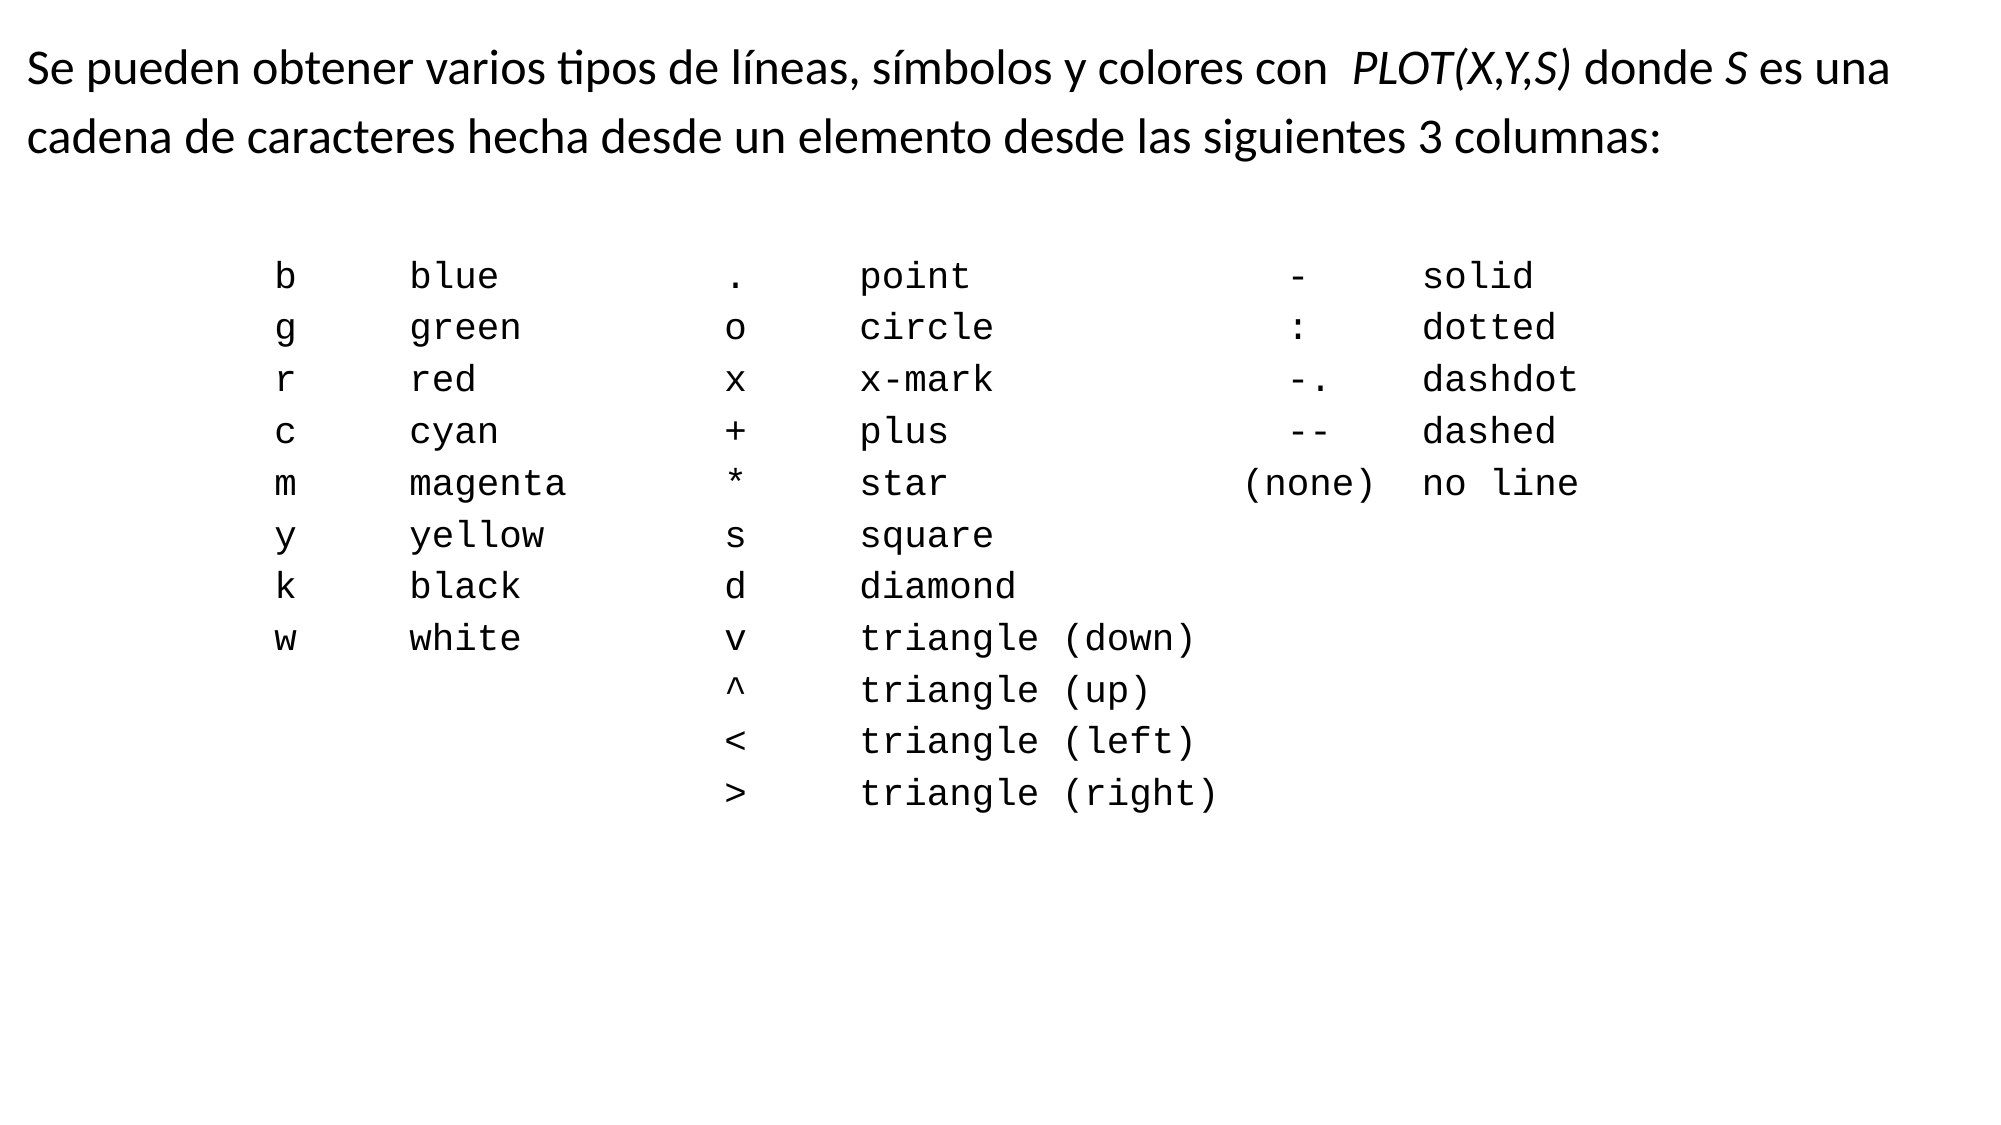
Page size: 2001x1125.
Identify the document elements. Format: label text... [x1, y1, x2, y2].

text_box Se pueden obtener varios tipos de líneas, símbolos y colores con PLOT(X,Y,S) donde S es una cadena de caracteres hecha desde un elemento desde las siguientes 3 columnas: b blue . point - solid g green o circle : dotted r red x x-mark -. dashdot c cyan + plus -- dashed m magenta * star (none) no line y yellow s square k black d diamond w white v triangle (down) ^ triangle (up) < triangle (left) > triangle (right) [12, 18, 2000, 821]
